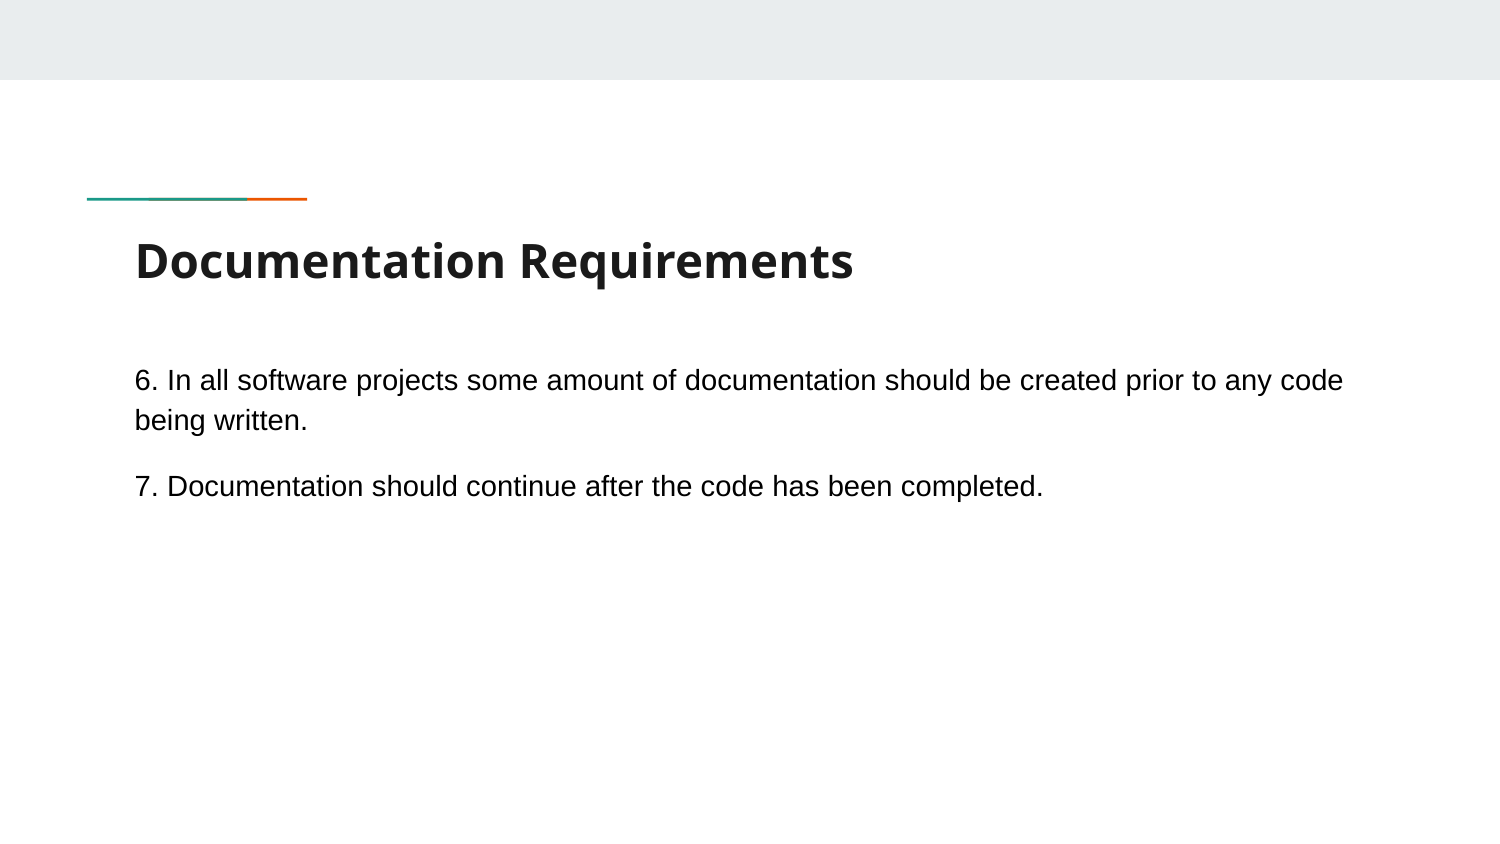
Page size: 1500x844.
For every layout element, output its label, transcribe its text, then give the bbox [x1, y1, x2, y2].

title Documentation Requirements [119, 216, 1381, 305]
list 6. In all software projects some amount of documentation should be created prior to any code being written. 7. Documentation should continue after the code has been completed. [119, 341, 1381, 712]
